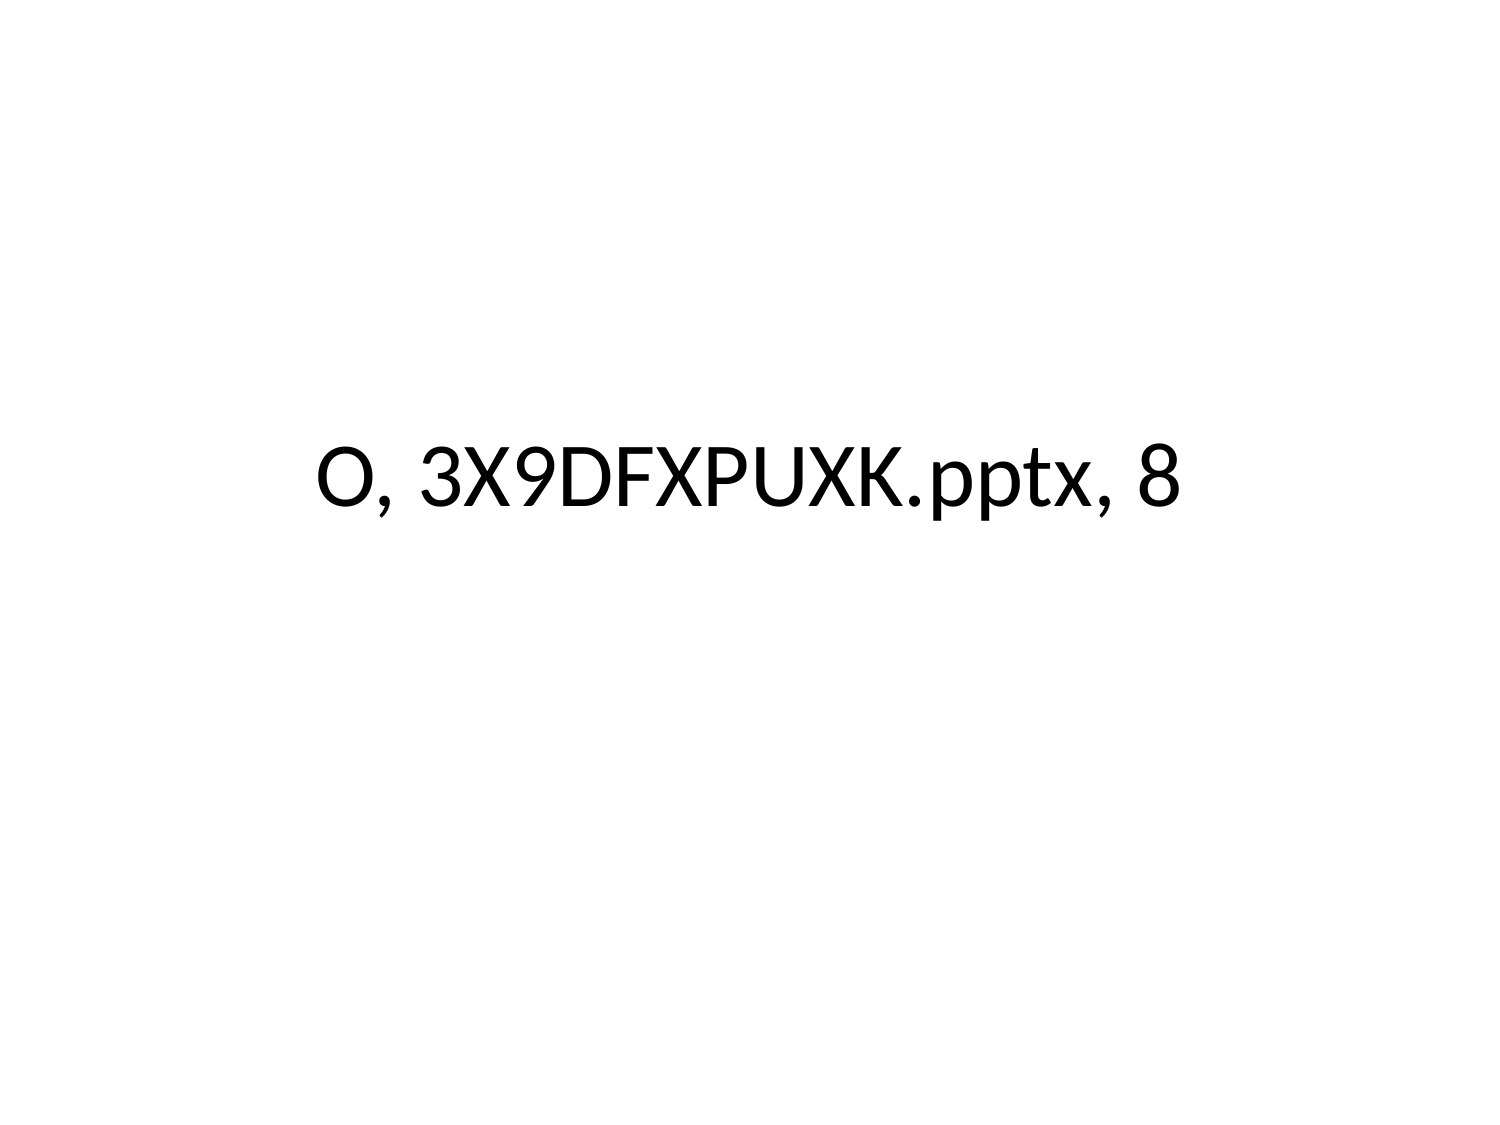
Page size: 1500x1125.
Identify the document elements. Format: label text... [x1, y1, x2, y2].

title O, 3X9DFXPUXK.pptx, 8 [112, 349, 1388, 591]
